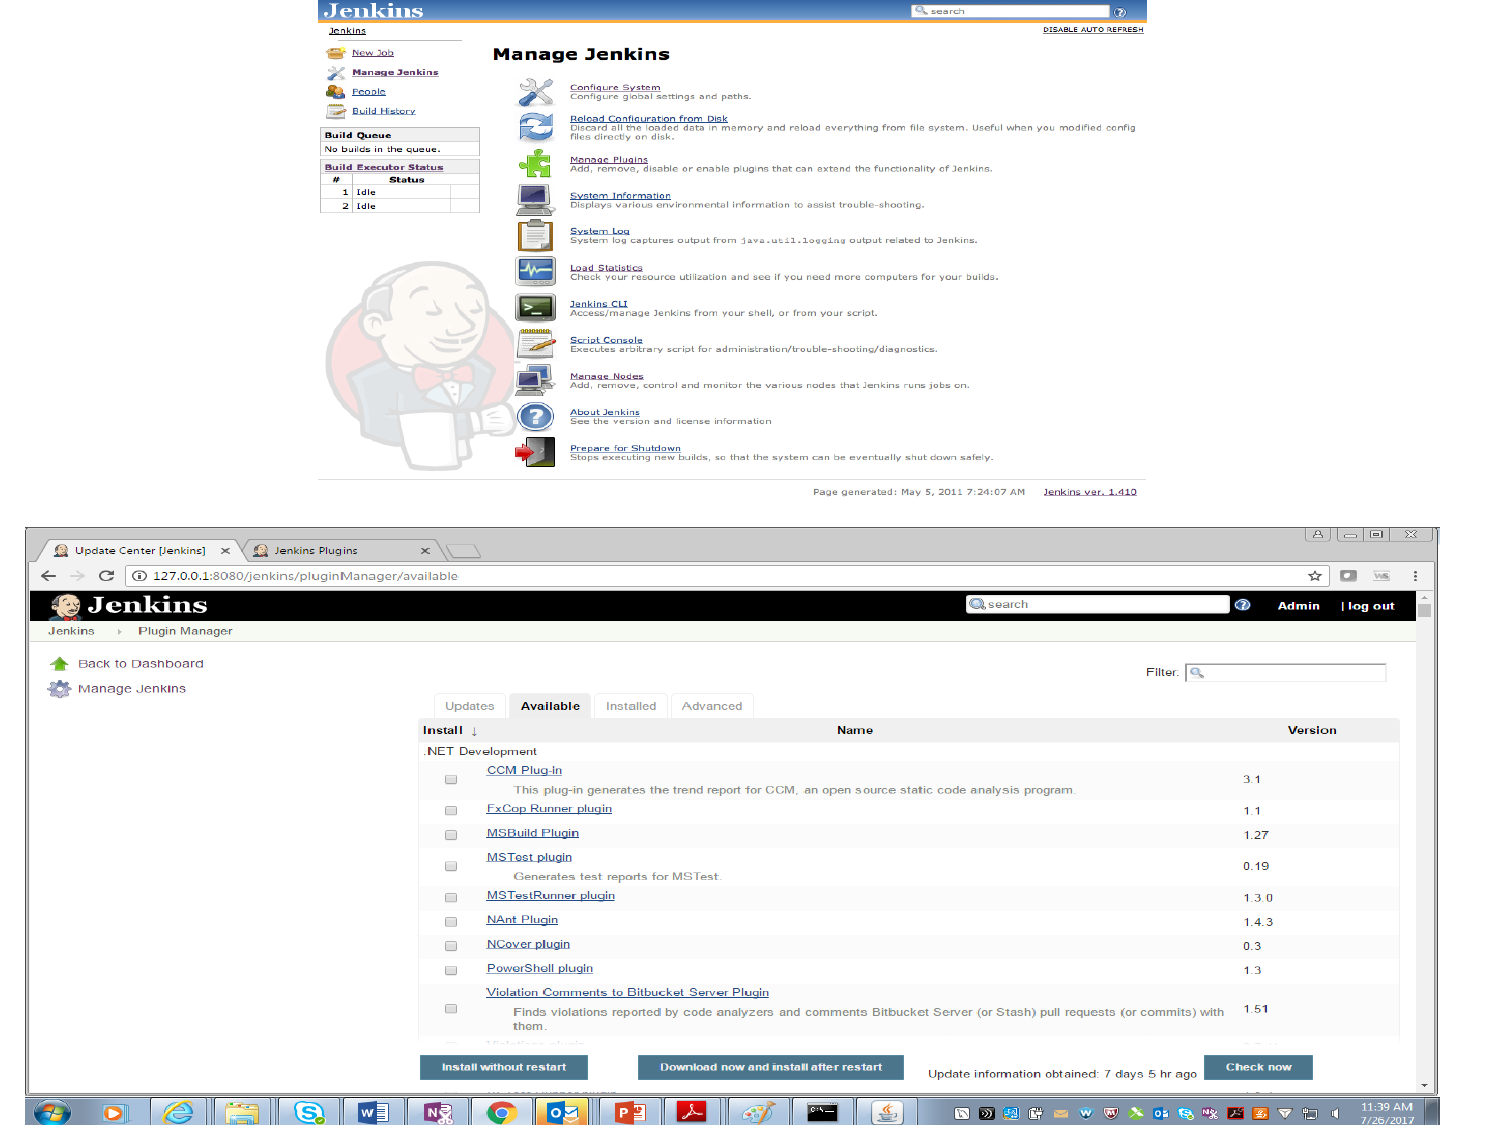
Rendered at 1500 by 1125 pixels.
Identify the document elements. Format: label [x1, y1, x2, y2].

picture [318, 0, 1147, 500]
picture [25, 526, 1440, 1125]
